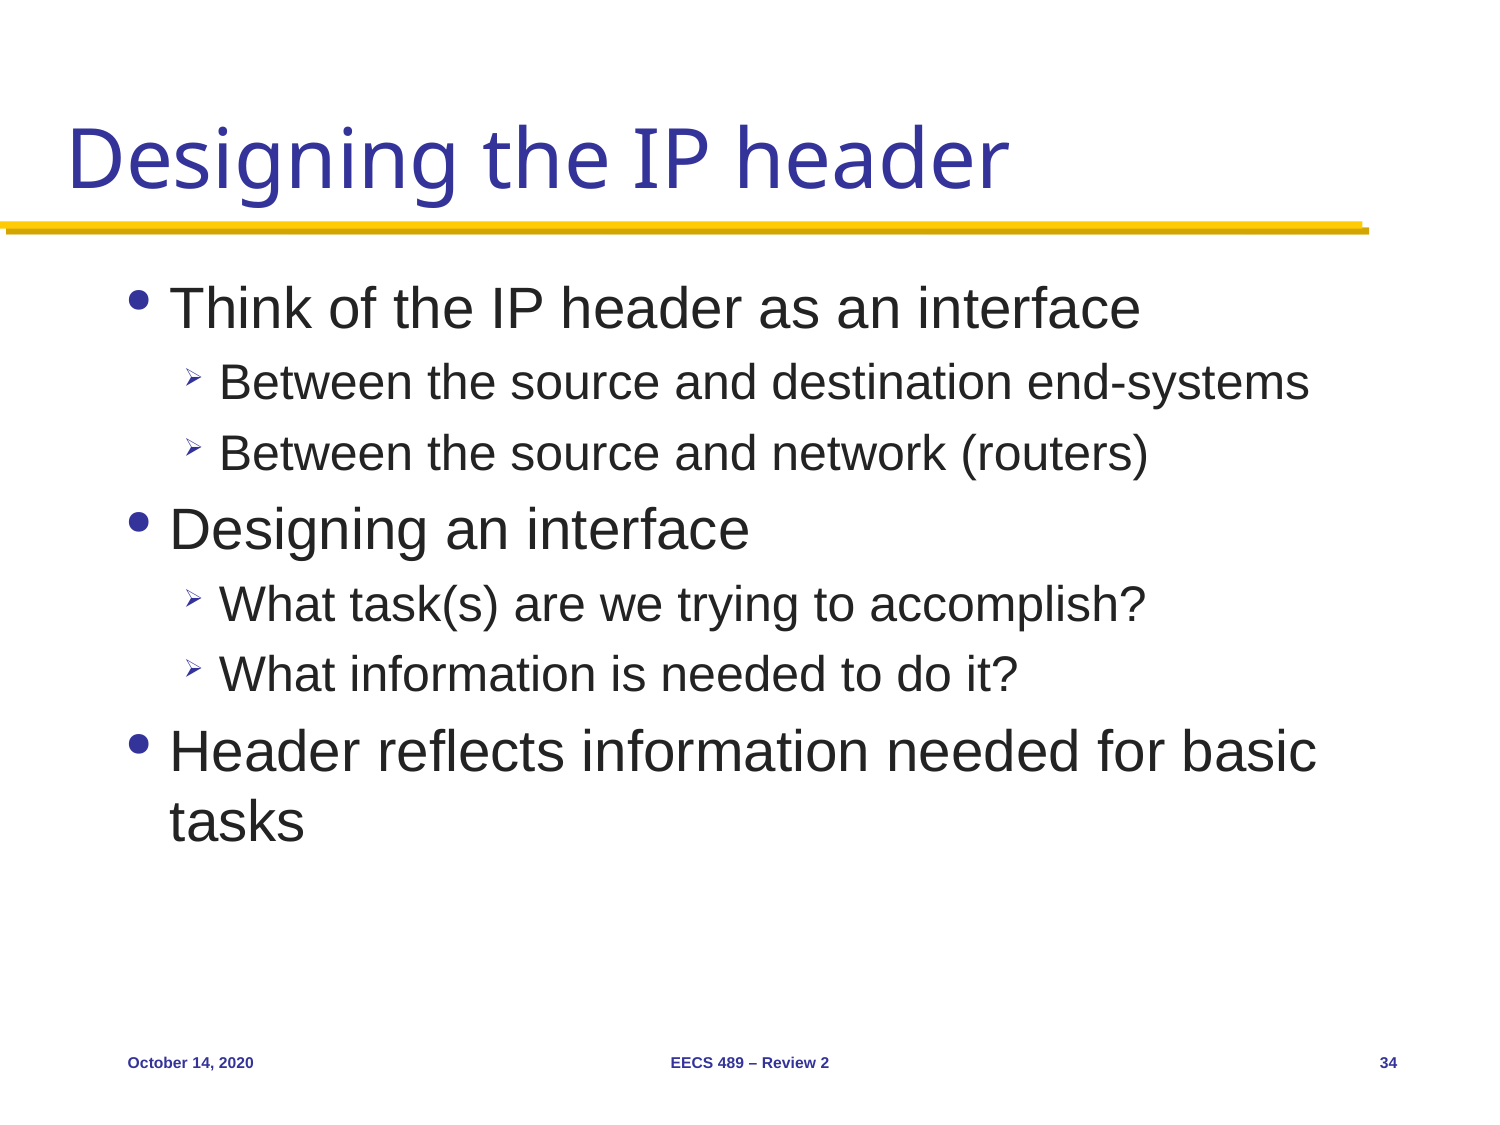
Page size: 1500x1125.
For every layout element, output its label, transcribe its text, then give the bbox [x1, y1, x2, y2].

title Designing the IP header [49, 24, 1451, 213]
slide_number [112, 1024, 426, 1101]
footer EECS 489 – Review 2 [512, 1024, 988, 1101]
list Think of the IP header as an interface Between the source and destination end-systems Between the source and network (routers) Designing an interface What task(s) are we trying to accomplish? What information is needed to do it? Header reflects information needed for basic tasks [112, 262, 1413, 988]
slide_number 34 [1312, 1024, 1413, 1101]
